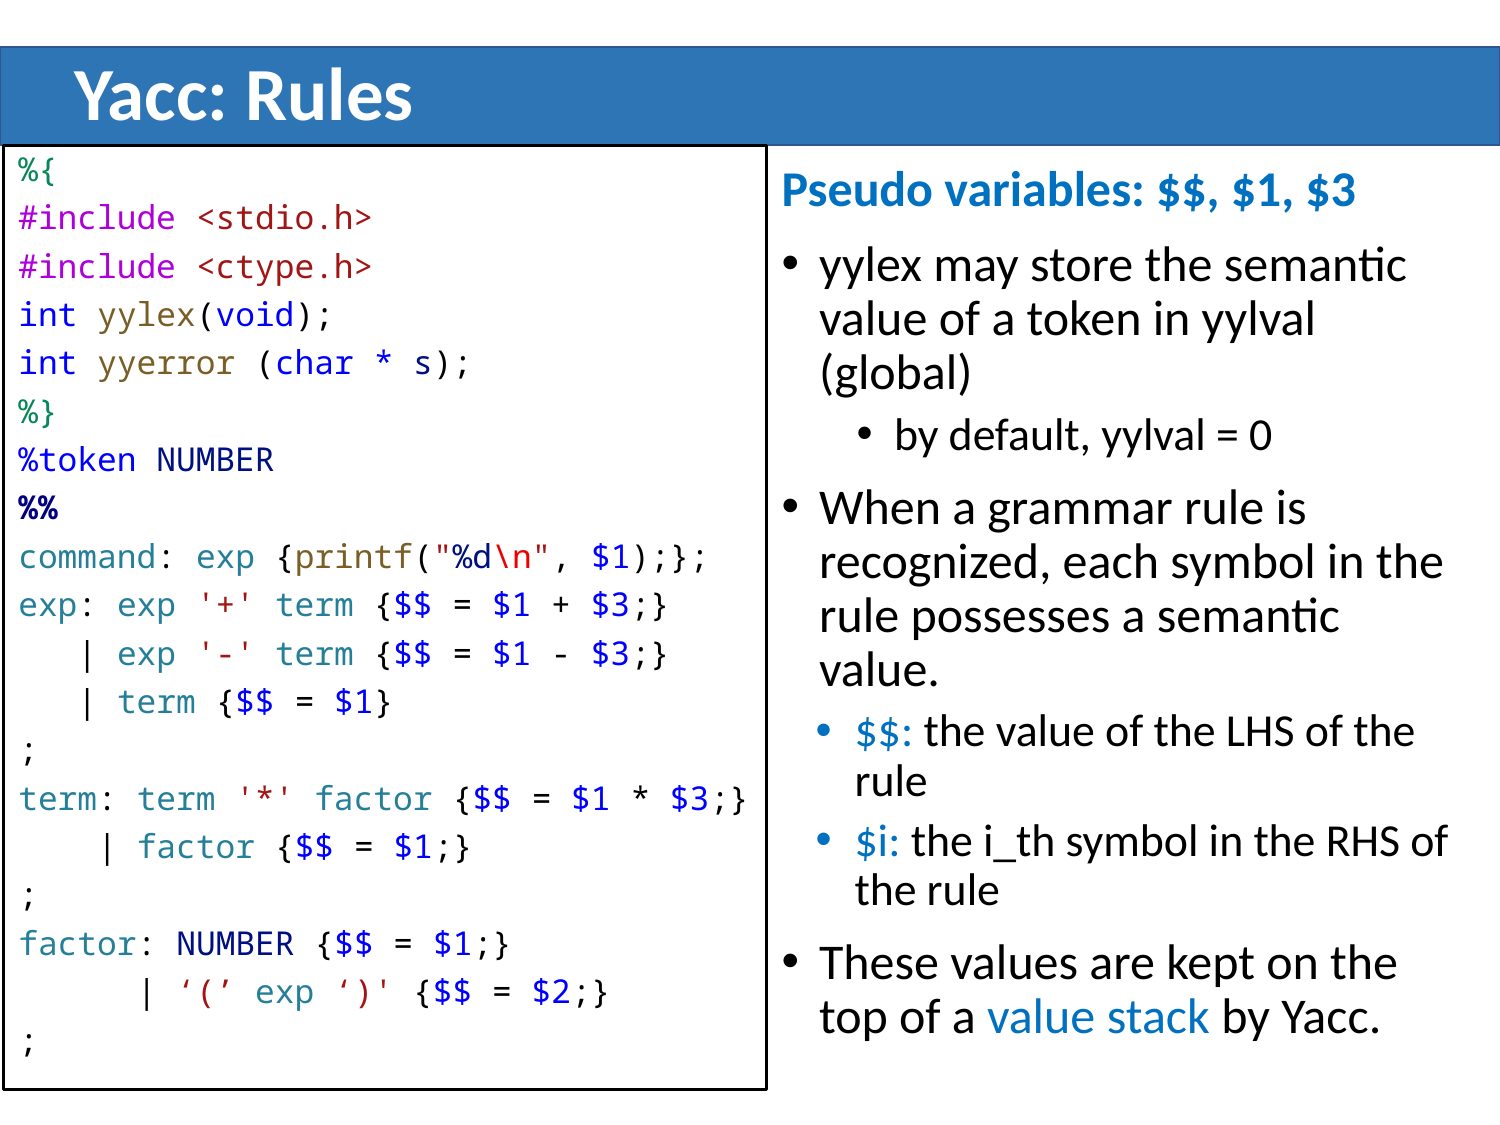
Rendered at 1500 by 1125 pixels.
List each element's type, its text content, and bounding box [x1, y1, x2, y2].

text_box %{ #include <stdio.h> #include <ctype.h> int yylex(void); int yyerror (char * s); %} %token NUMBER %% command: exp {printf("%d\n", $1);}; exp: exp '+' term {$$ = $1 + $3;} | exp '-' term {$$ = $1 - $3;} | term {$$ = $1} ; term: term '*' factor {$$ = $1 * $3;} | factor {$$ = $1;} ; factor: NUMBER {$$ = $1;} | ‘(’ exp ‘)' {$$ = $2;} ; [3, 145, 767, 1090]
list Pseudo variables: $$, $1, $3 yylex may store the semantic value of a token in yylval (global) by default, yylval = 0 When a grammar rule is recognized, each symbol in the rule possesses a semantic value. $$: the value of the LHS of the rule $i: the i_th symbol in the RHS of the rule These values are kept on the top of a value stack by Yacc. [766, 156, 1488, 1125]
title Yacc: Rules [59, 47, 1446, 146]
